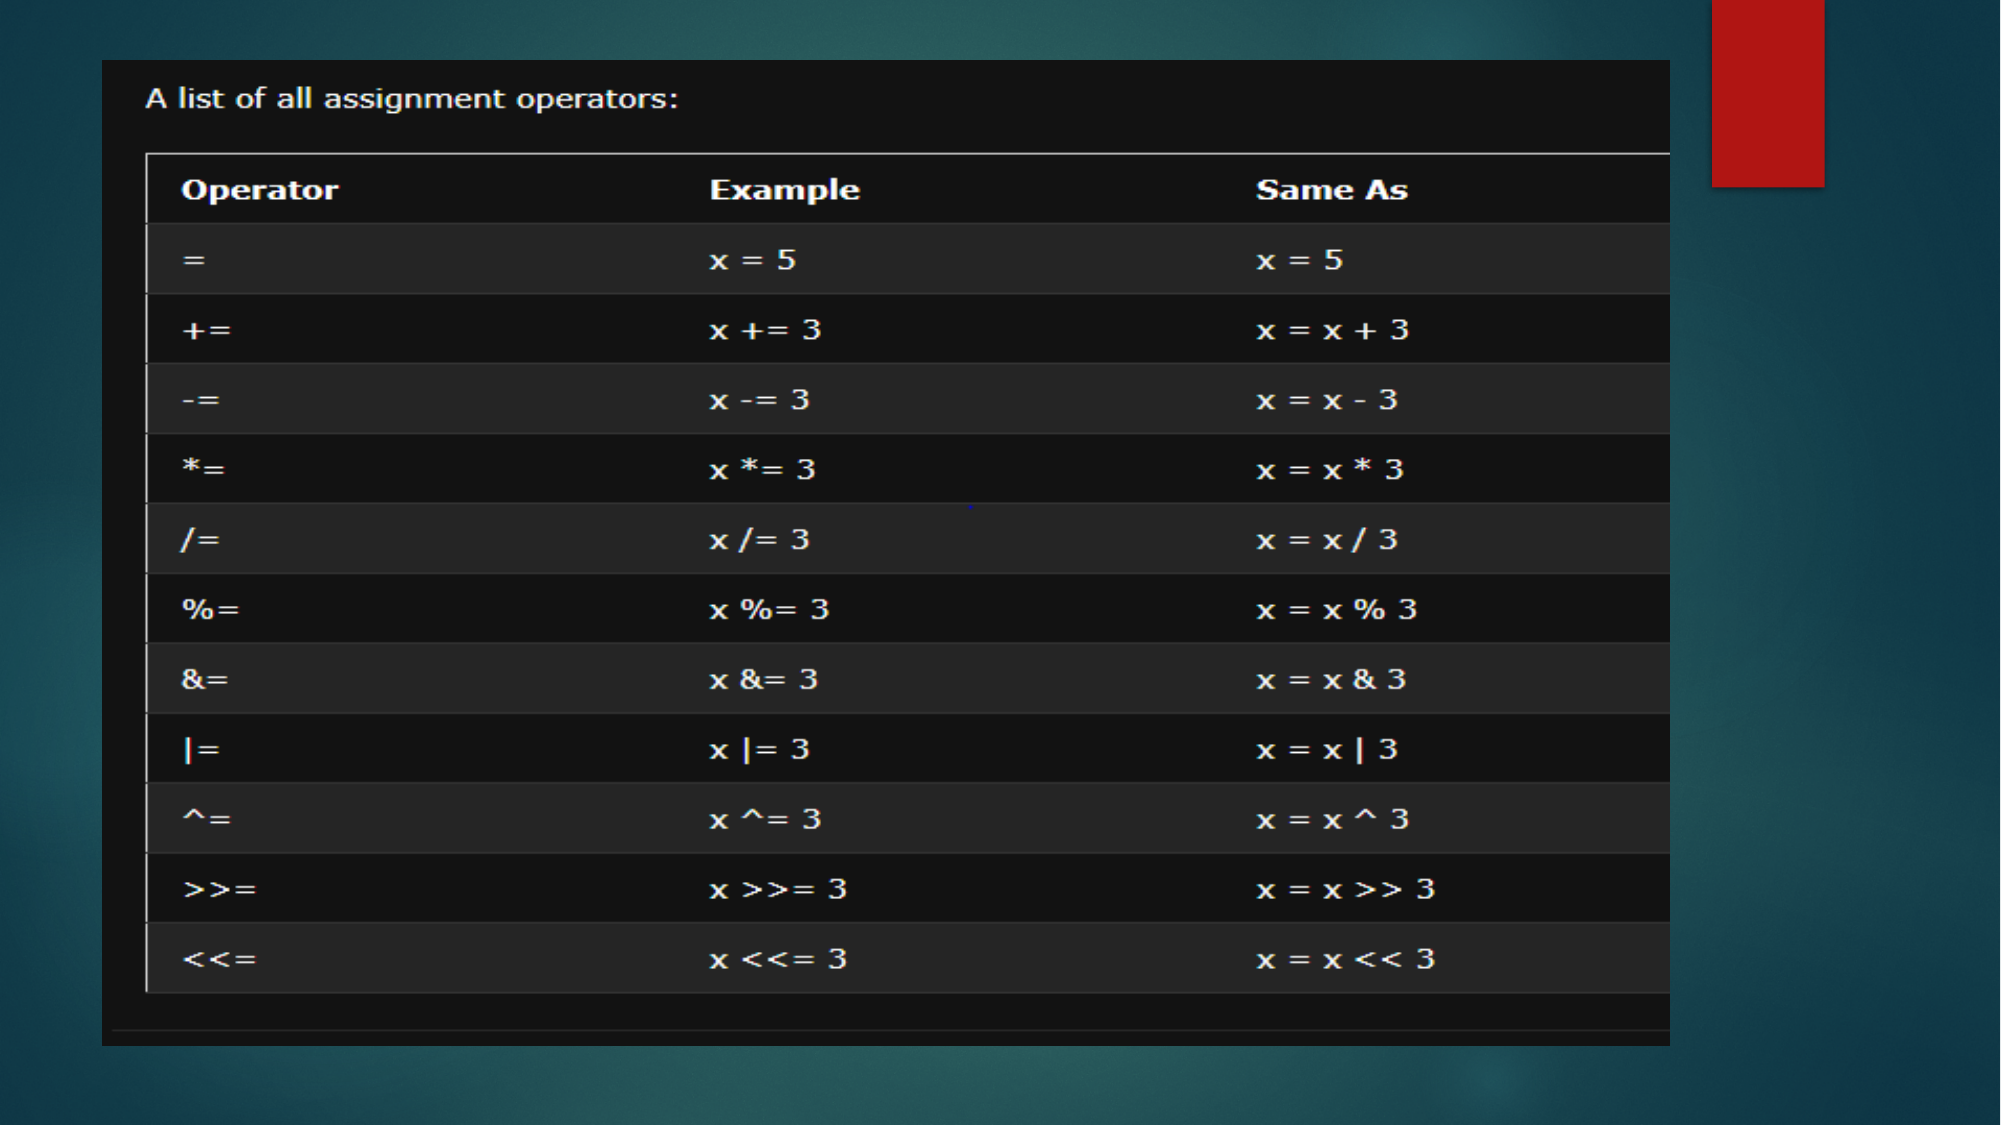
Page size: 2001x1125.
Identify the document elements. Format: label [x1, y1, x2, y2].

picture [0, 0, 1670, 1125]
